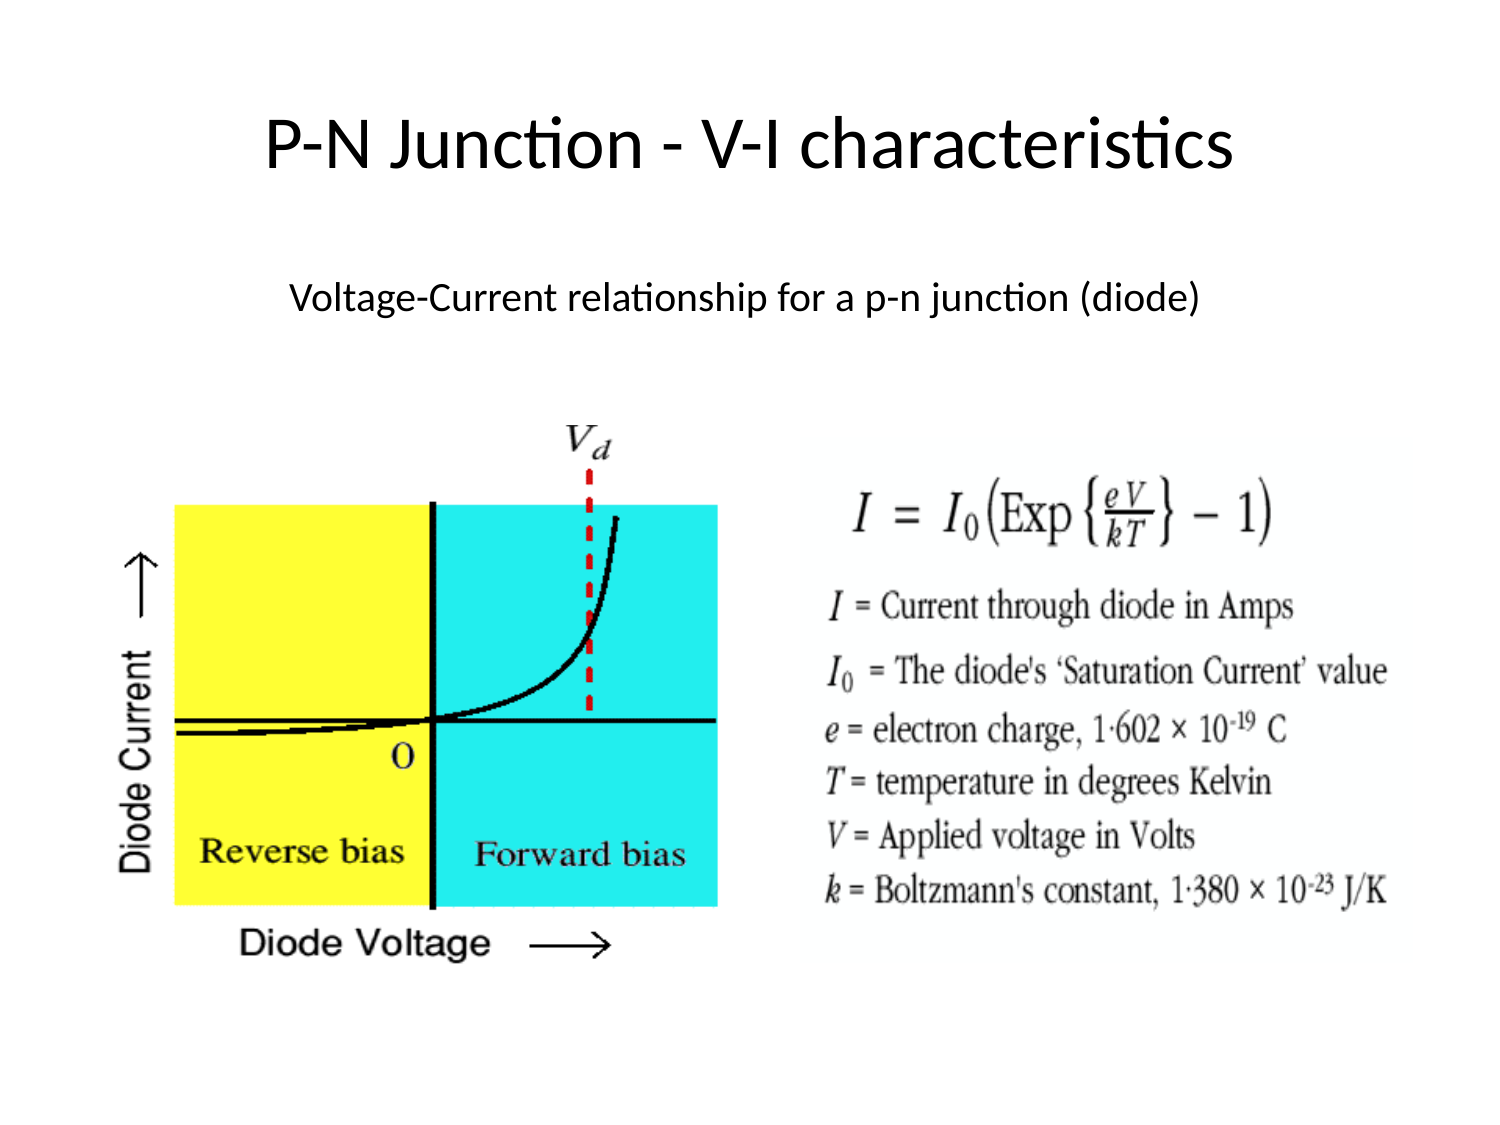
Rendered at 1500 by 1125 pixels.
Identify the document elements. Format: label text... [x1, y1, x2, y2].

picture [799, 437, 1413, 963]
picture [112, 424, 738, 977]
title P-N Junction - V-I characteristics [75, 45, 1425, 233]
list Voltage-Current relationship for a p-n junction (diode) [75, 262, 1425, 1005]
